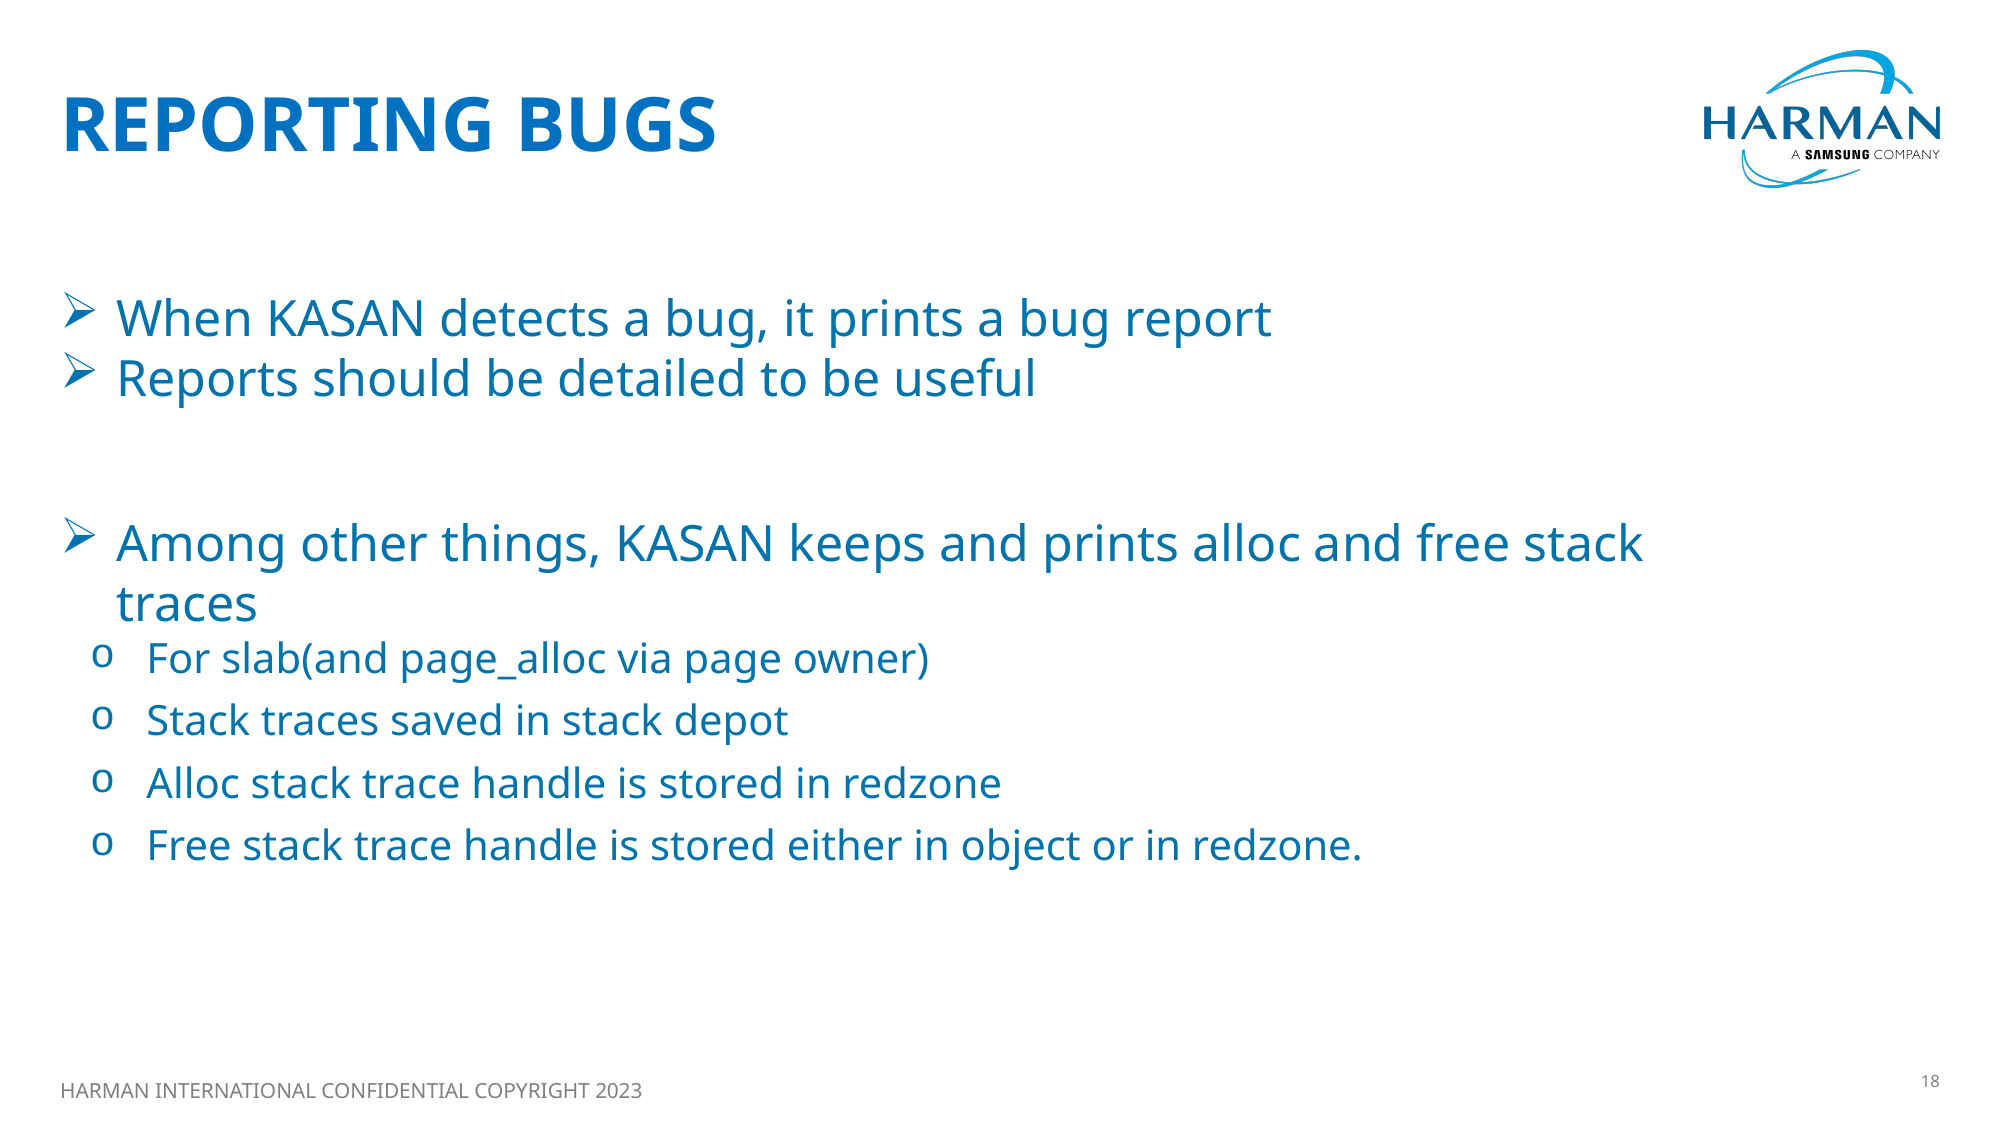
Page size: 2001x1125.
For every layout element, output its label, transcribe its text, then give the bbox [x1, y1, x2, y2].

footer HARMAN INTERNATIONAL CONFIDENTIAL COPYRIGHT 2023 [60, 1060, 986, 1121]
title Reporting bugs [60, 76, 1657, 168]
picture [1704, 50, 1940, 188]
list When KASAN detects a bug, it prints a bug report Reports should be detailed to be useful Among other things, KASAN keeps and prints alloc and free stack traces For slab(and page_alloc via page owner) Stack traces saved in stack depot Alloc stack trace handle is stored in redzone Free stack trace handle is stored either in object or in redzone. [60, 286, 1690, 815]
